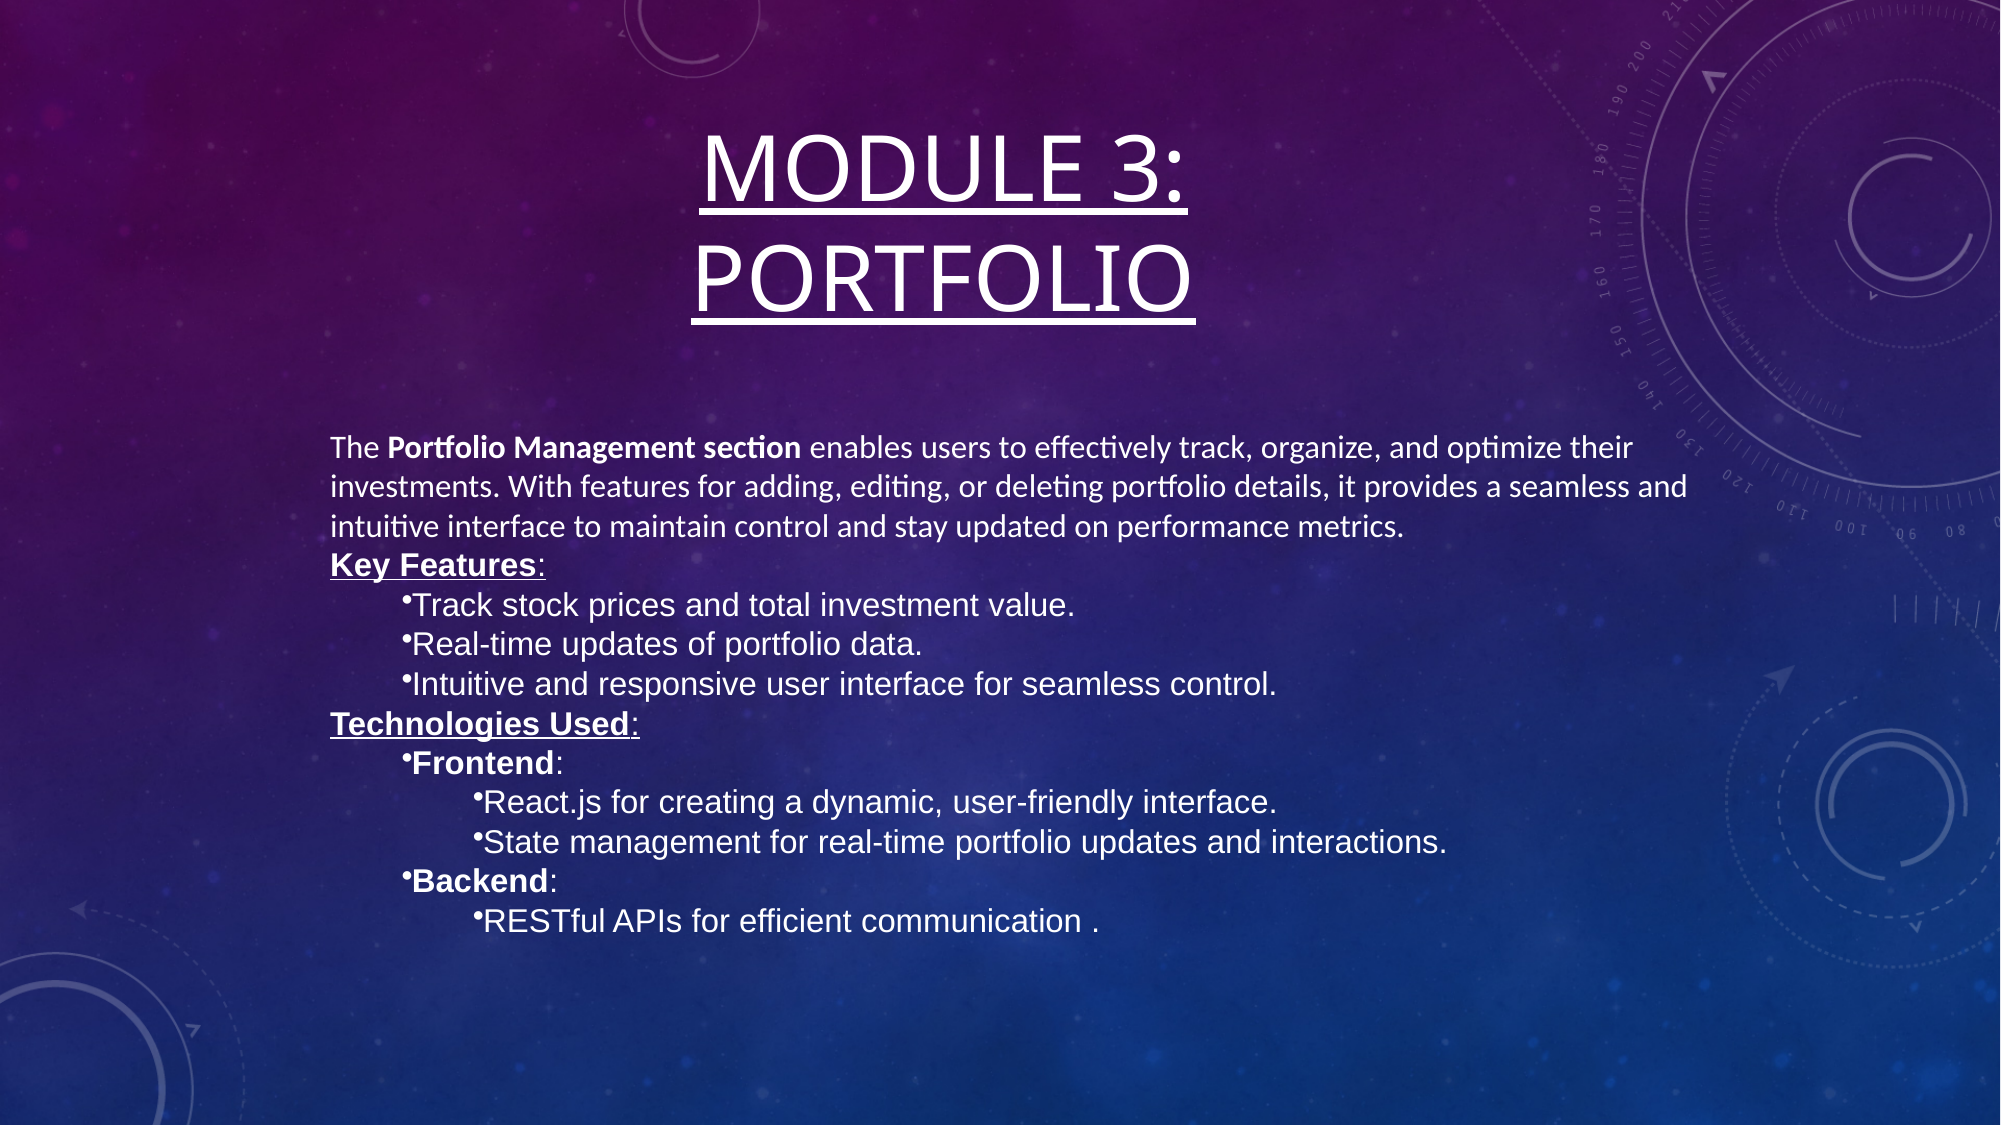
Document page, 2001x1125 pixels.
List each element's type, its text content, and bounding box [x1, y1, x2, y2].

title Module 3: Portfolio [112, 99, 1775, 339]
picture [0, 0, 2001, 1125]
list The Portfolio Management section enables users to effectively track, organize, and optimize their investments. With features for adding, editing, or deleting portfolio details, it provides a seamless and intuitive interface to maintain control and stay updated on performance metrics. Key Features: Track stock prices and total investment value. Real-time updates of portfolio data. Intuitive and responsive user interface for seamless control. Technologies Used: Frontend: React.js for creating a dynamic, user-friendly interface. State management for real-time portfolio updates and interactions. Backend: RESTful APIs for efficient communication . [315, 338, 1775, 950]
